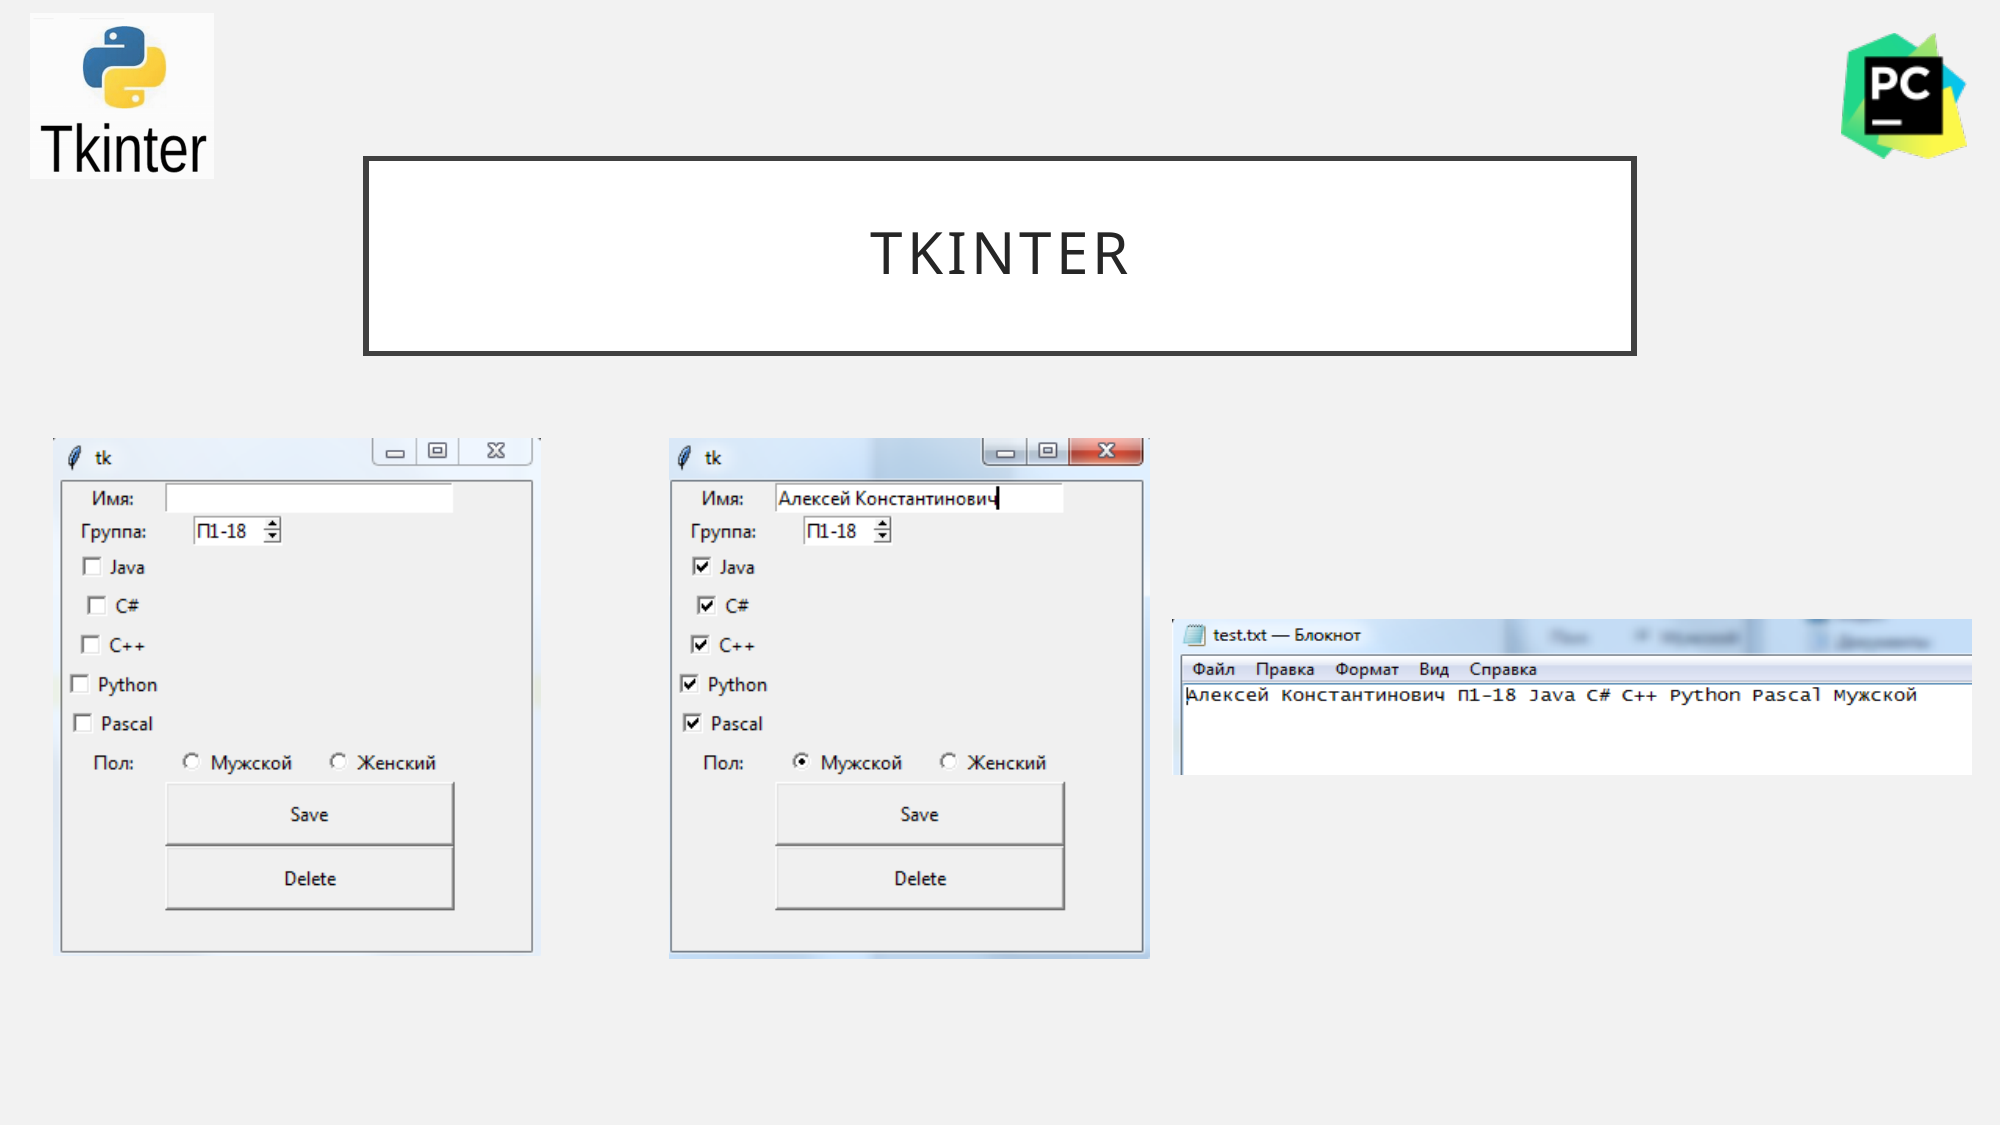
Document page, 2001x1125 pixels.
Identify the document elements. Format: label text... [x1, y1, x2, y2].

picture [669, 438, 1150, 959]
title Tkinter [363, 156, 1637, 356]
picture [1172, 619, 1972, 775]
picture [53, 438, 541, 956]
picture [1841, 33, 1967, 159]
picture [30, 13, 214, 179]
